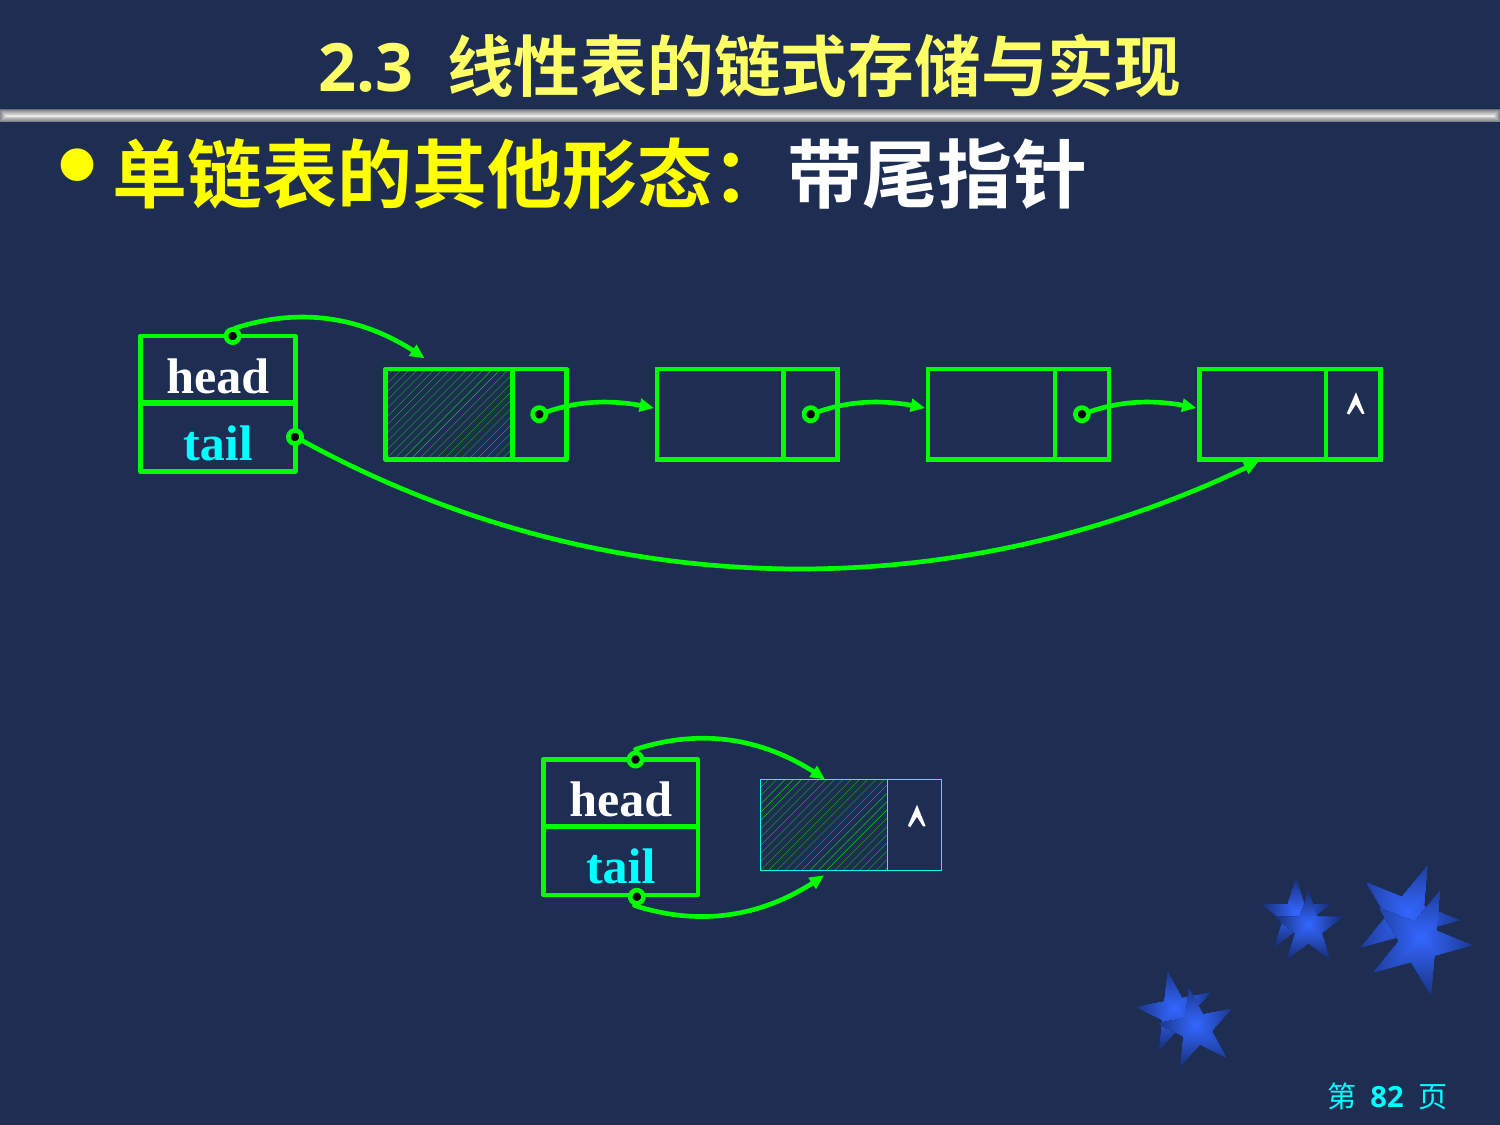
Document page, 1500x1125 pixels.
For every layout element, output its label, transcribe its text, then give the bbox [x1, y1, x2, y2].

slide_number 第 82 页 [1067, 1070, 1463, 1125]
title 2.3 线性表的链式存储与实现 [0, 0, 1500, 113]
list 单链表的其他形态：带尾指针 [41, 119, 1459, 652]
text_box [542, 731, 942, 924]
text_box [140, 310, 1381, 613]
